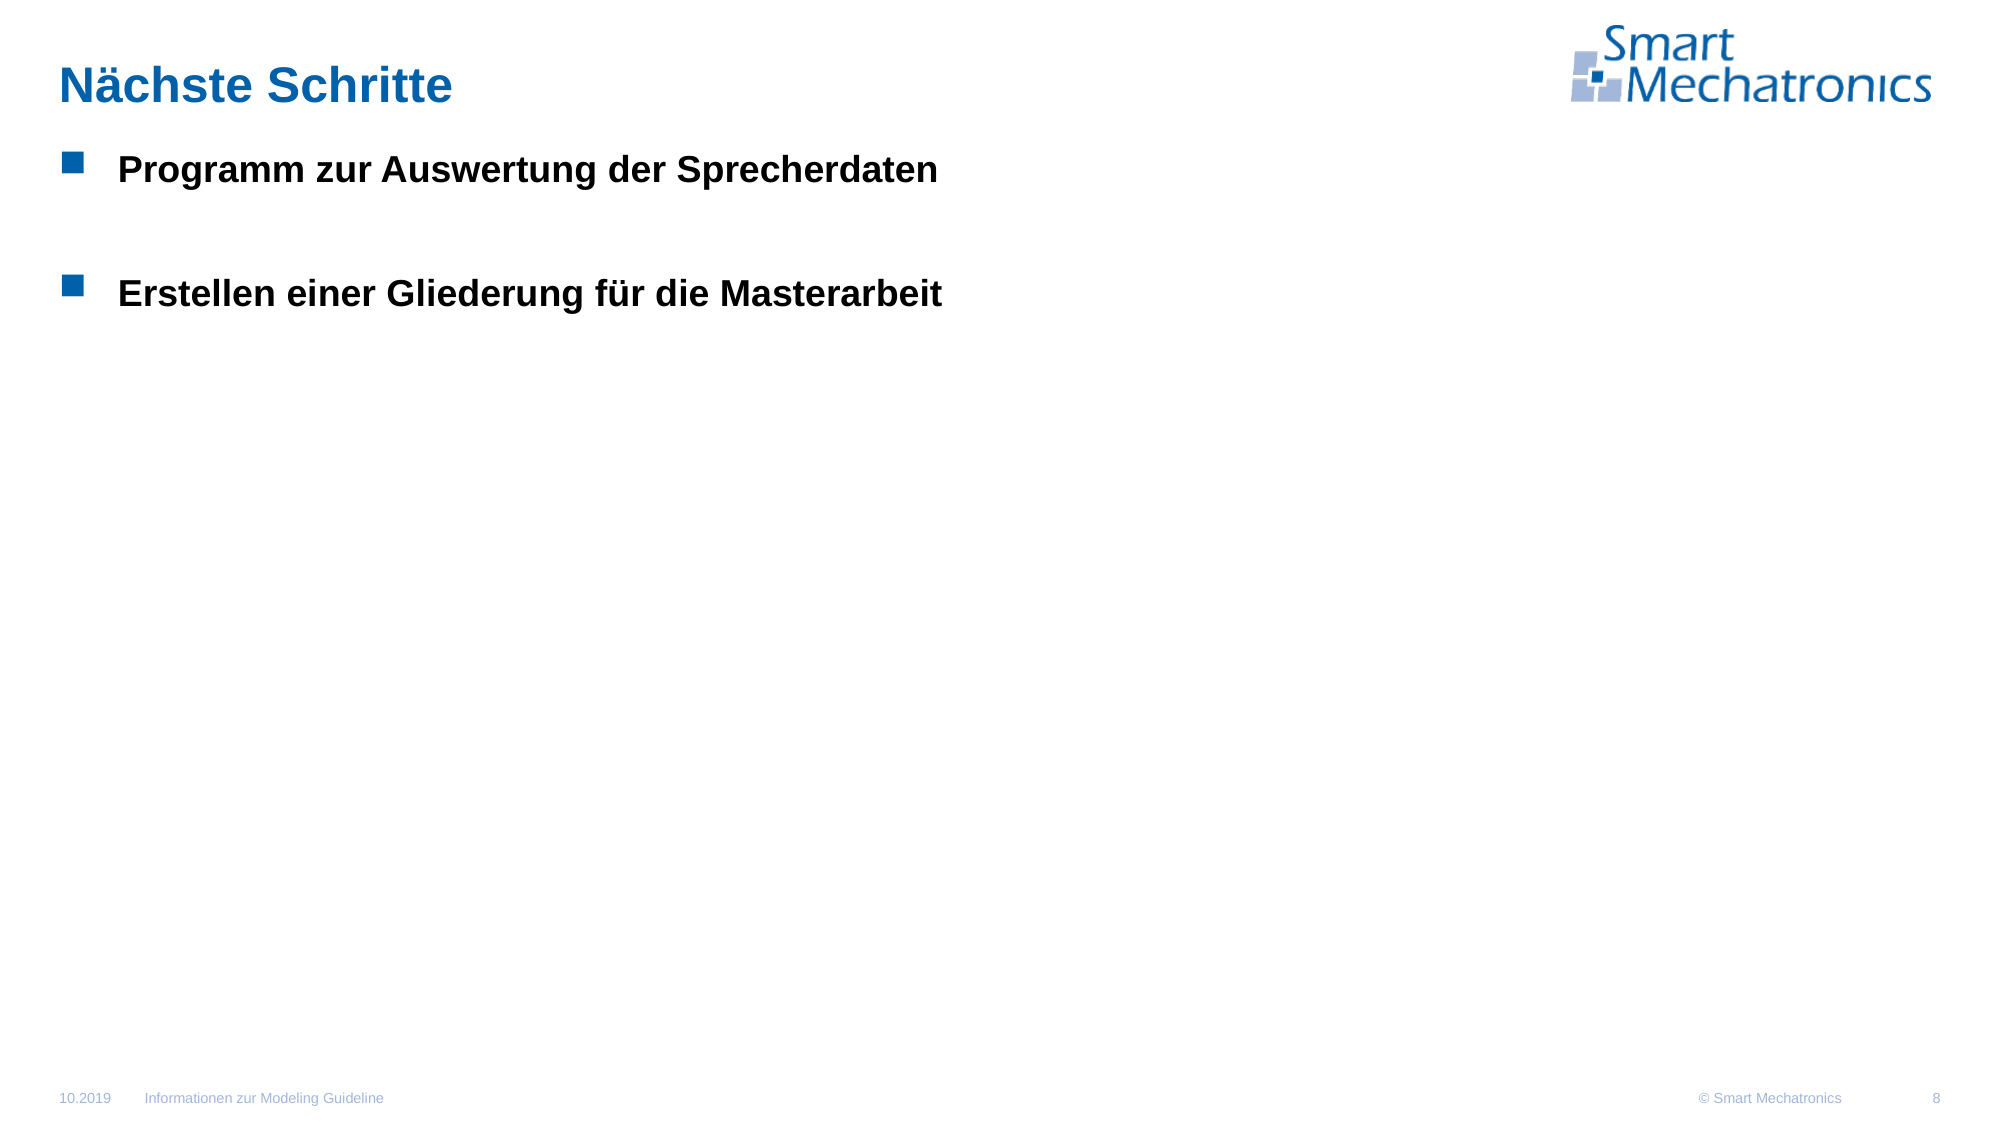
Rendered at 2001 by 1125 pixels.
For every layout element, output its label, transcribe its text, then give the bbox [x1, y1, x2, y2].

list Programm zur Auswertung der Sprecherdaten Erstellen einer Gliederung für die Masterarbeit [59, 145, 1941, 849]
footer Informationen zur Modeling Guideline [144, 1080, 967, 1116]
title Nächste Schritte [59, 42, 1557, 113]
slide_number 10.2019 [59, 1080, 141, 1116]
picture [1571, 25, 1931, 102]
slide_number 8 [1880, 1080, 1941, 1116]
